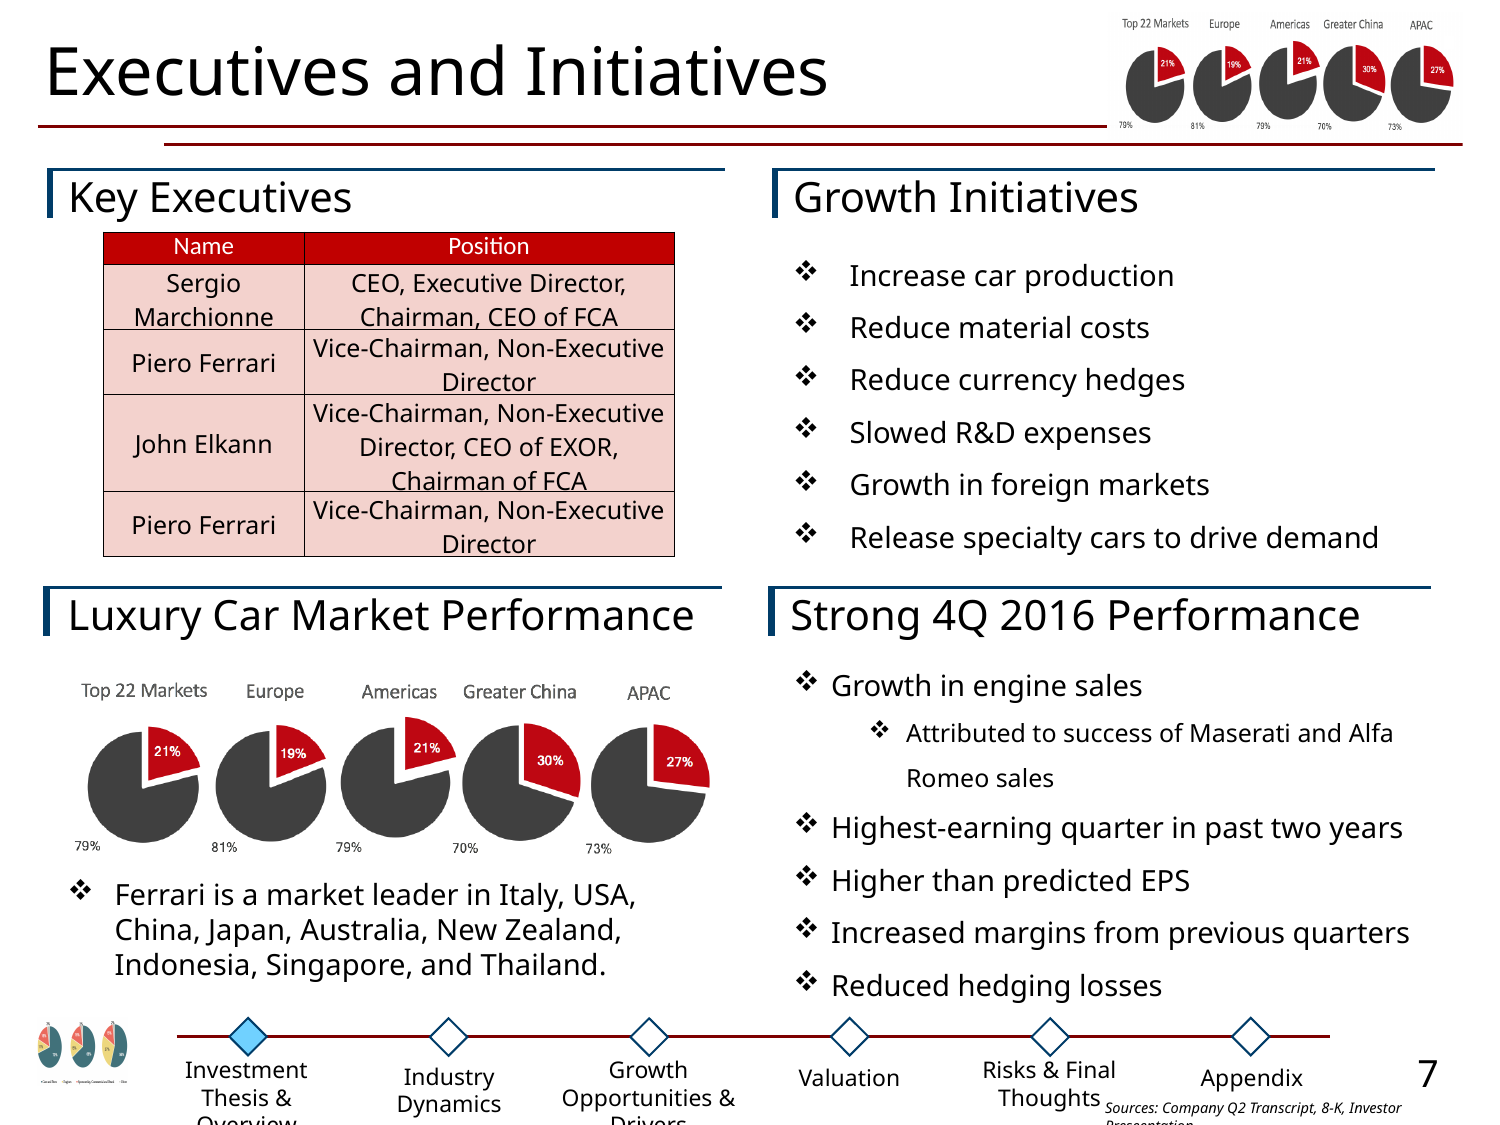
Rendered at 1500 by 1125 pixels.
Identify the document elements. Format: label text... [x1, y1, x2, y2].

text_box 7 [1402, 1042, 1471, 1102]
text_box Increase car production Reduce material costs Reduce currency hedges Slowed R&D expenses Growth in foreign markets Release specialty cars to drive demand [778, 231, 1471, 614]
table_cell Piero Ferrari [104, 330, 304, 394]
table_cell Vice-Chairman, Non-Executive Director [305, 492, 674, 556]
list Growth Initiatives [778, 169, 1435, 219]
list Growth in engine sales Attributed to success of Maserati and Alfa Romeo sales Highest-earning quarter in past two years Higher than predicted EPS Increased margins from previous quarters Reduced hedging losses [778, 642, 1431, 968]
table_cell Piero Ferrari [104, 492, 304, 556]
title Executives and Initiatives [30, 30, 1055, 118]
list Key Executives [53, 169, 725, 219]
table_cell Vice-Chairman, Non-Executive Director [305, 330, 674, 394]
text_box Sources: Company Q2 Transcript, 8-K, Investor Preseentation [1090, 1091, 1471, 1125]
table_header Position [305, 233, 674, 264]
text_box Strong 4Q 2016 Performance [775, 587, 1433, 637]
table_cell John Elkann [104, 395, 304, 491]
text_box Ferrari is a market leader in Italy, USA, China, Japan, Australia, New Zealand, Indonesia, Singapore, and Thailand. [52, 869, 728, 989]
table_cell Vice-Chairman, Non-Executive Director, CEO of EXOR, Chairman of FCA [305, 395, 674, 491]
list Luxury Car Market Performance [52, 587, 725, 637]
table_cell CEO, Executive Director, Chairman, CEO of FCA [305, 265, 674, 329]
picture [1107, 12, 1463, 140]
picture [37, 1017, 128, 1086]
table_header Name [104, 233, 304, 264]
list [52, 673, 729, 869]
table_cell Sergio Marchionne [104, 265, 304, 329]
